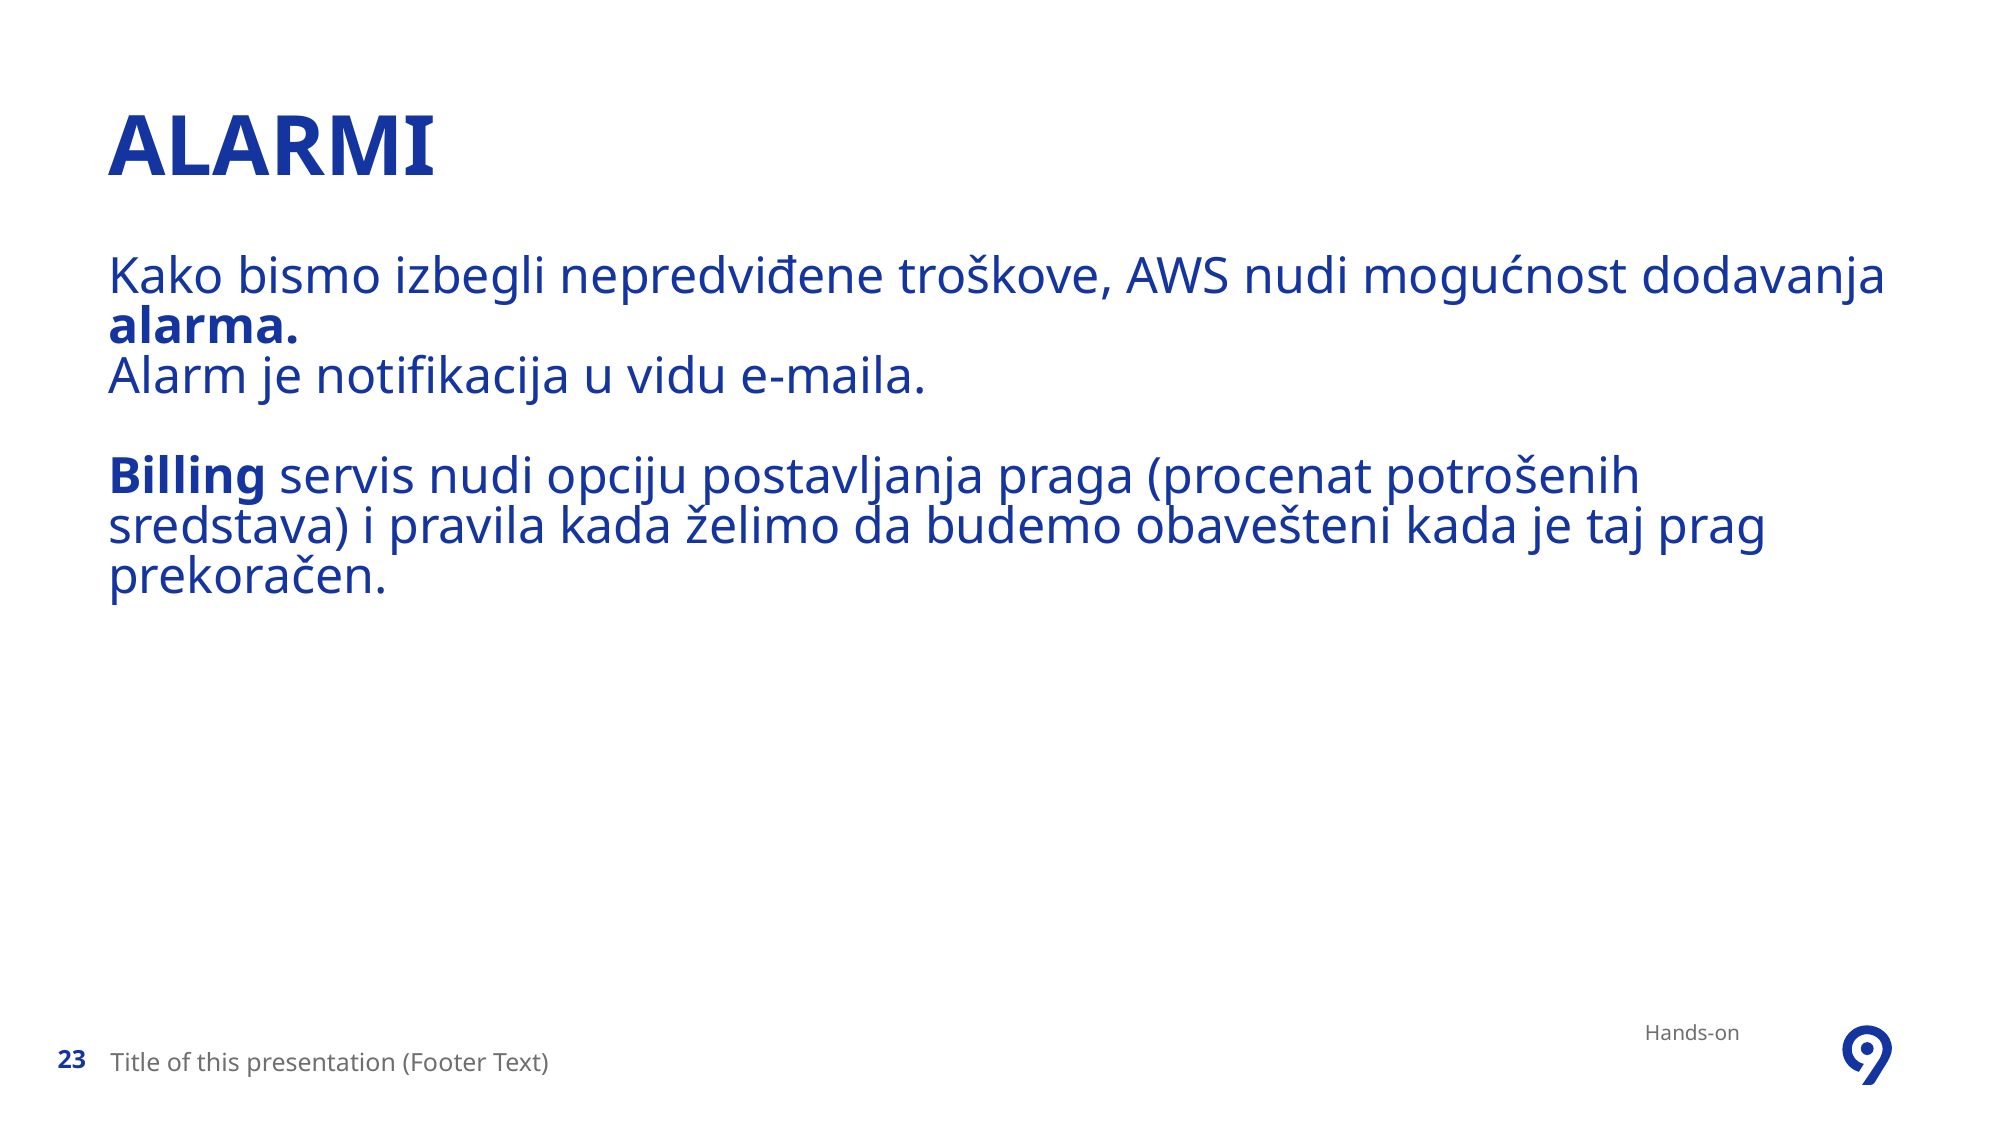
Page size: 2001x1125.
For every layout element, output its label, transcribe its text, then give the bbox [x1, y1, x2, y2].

text_box Hands-on [1639, 1013, 1746, 1051]
list Kako bismo izbegli nepredviđene troškove, AWS nudi mogućnost dodavanja alarma. Alarm je notifikacija u vidu e-maila. Billing servis nudi opciju postavljanja praga (procenat potrošenih sredstava) i pravila kada želimo da budemo obavešteni kada je taj prag prekoračen. [108, 253, 1891, 988]
slide_number 23 [57, 1045, 103, 1077]
title Alarmi [108, 84, 1891, 225]
footer Title of this presentation (Footer Text) [110, 1045, 1289, 1077]
